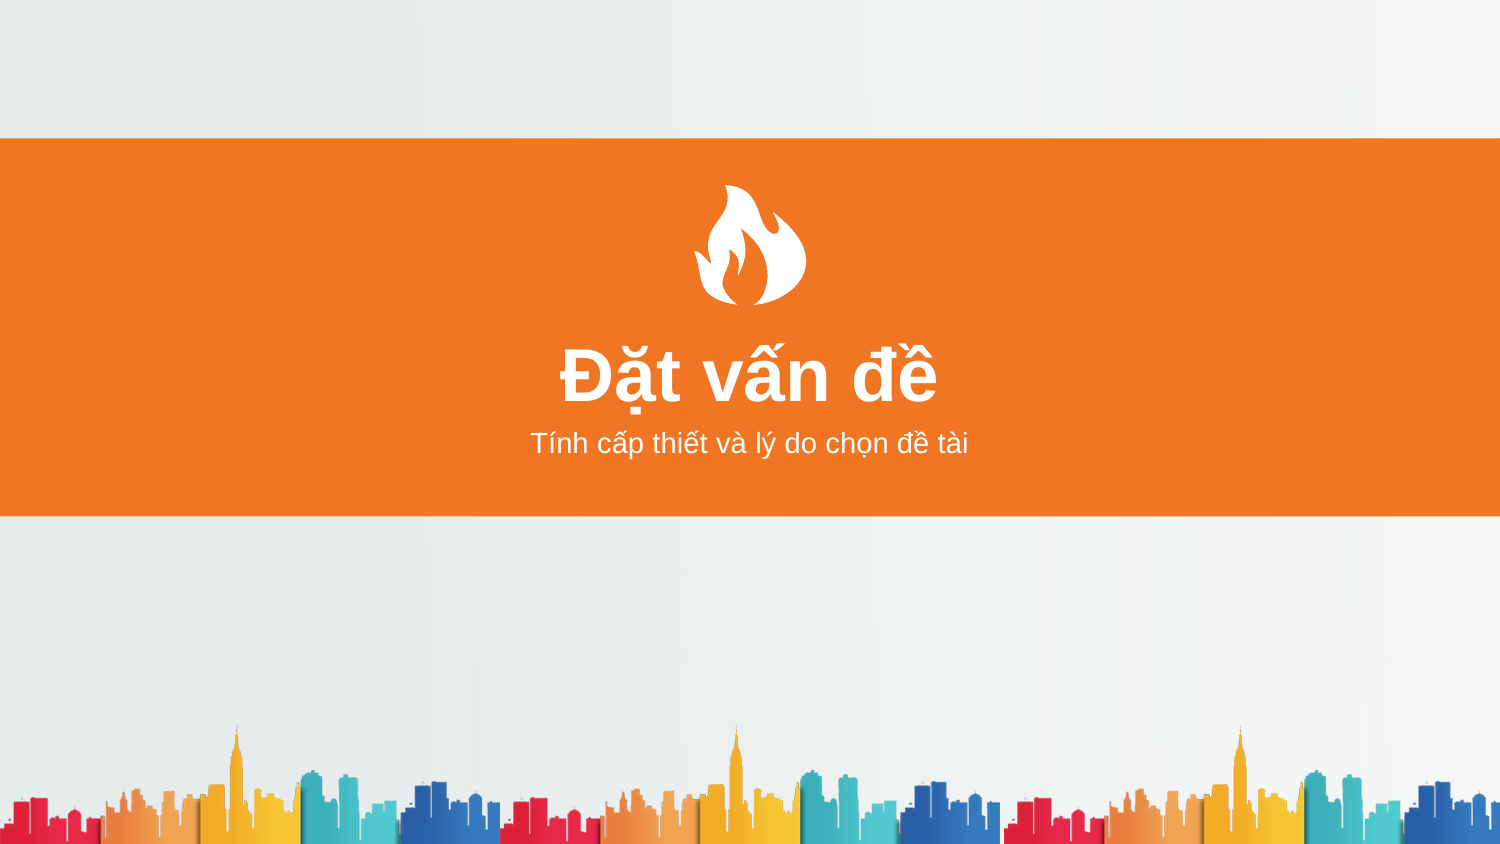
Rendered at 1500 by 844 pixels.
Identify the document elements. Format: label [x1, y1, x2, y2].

picture [0, 0, 1500, 136]
text_box [0, 136, 1500, 518]
picture [0, 518, 1500, 844]
text_box [692, 182, 809, 307]
text_box [371, 326, 1129, 463]
